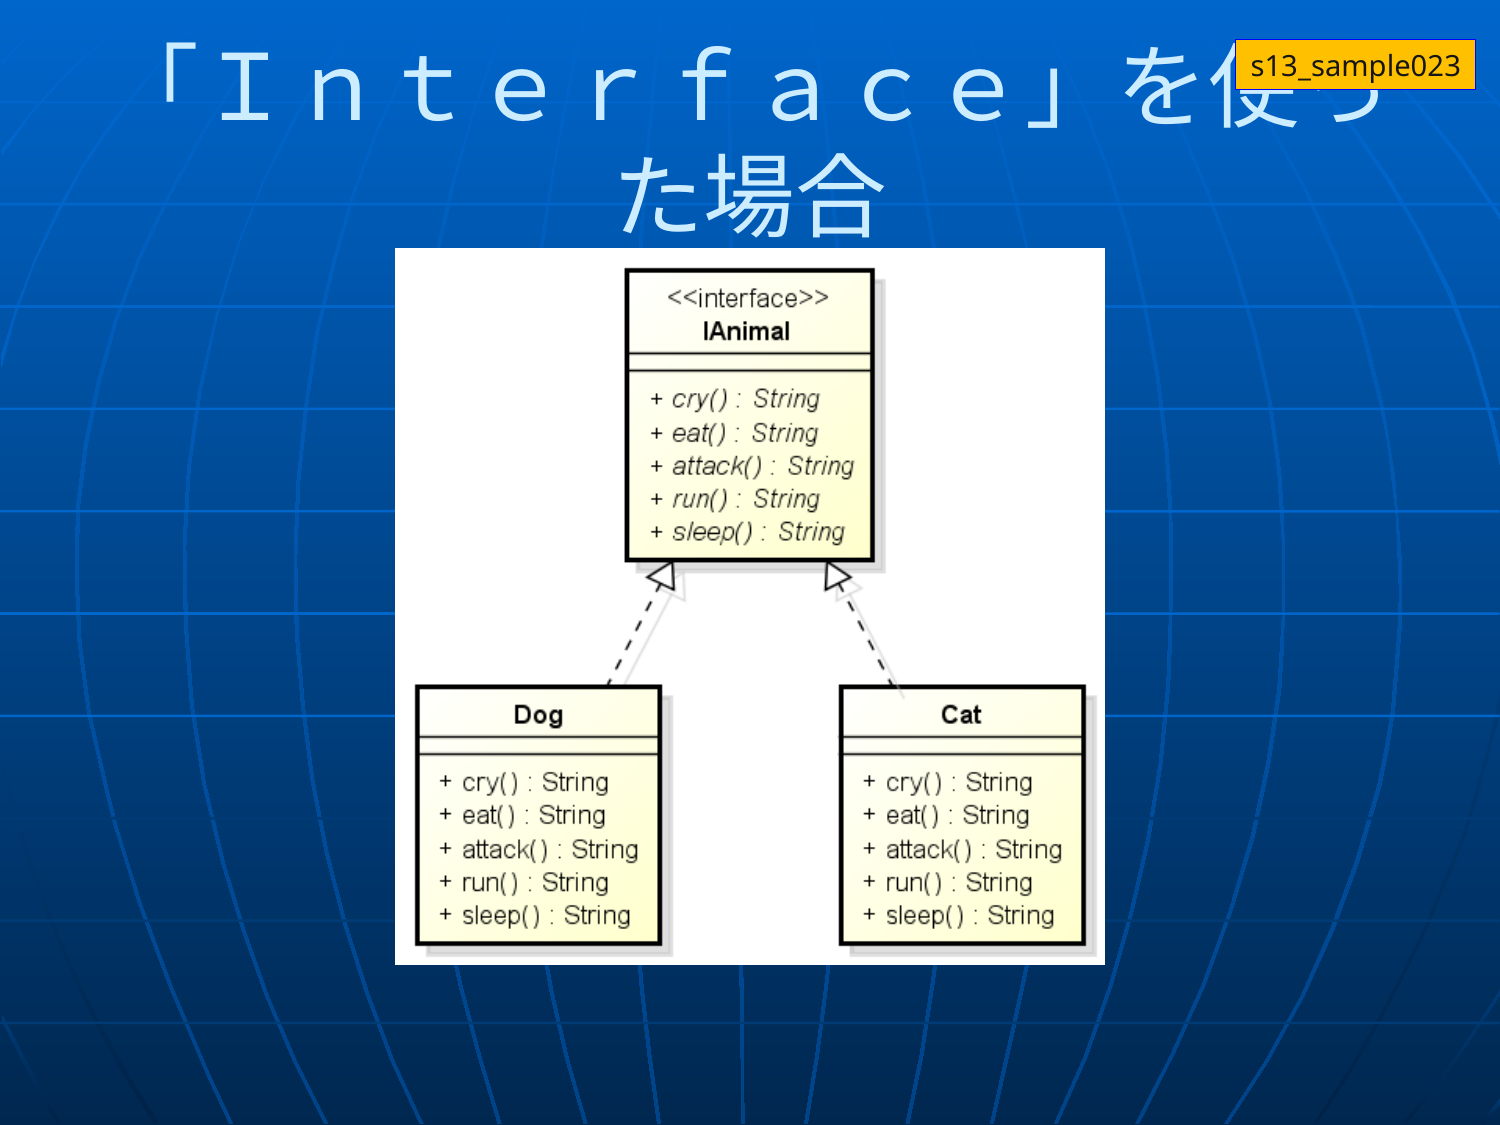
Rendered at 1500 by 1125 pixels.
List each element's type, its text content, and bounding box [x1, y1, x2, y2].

title 「Ｉｎｔｅｒｆａｃｅ」を使った場合 [74, 45, 1426, 233]
picture [394, 248, 1105, 965]
text_box s13_sample023 [1235, 39, 1476, 90]
